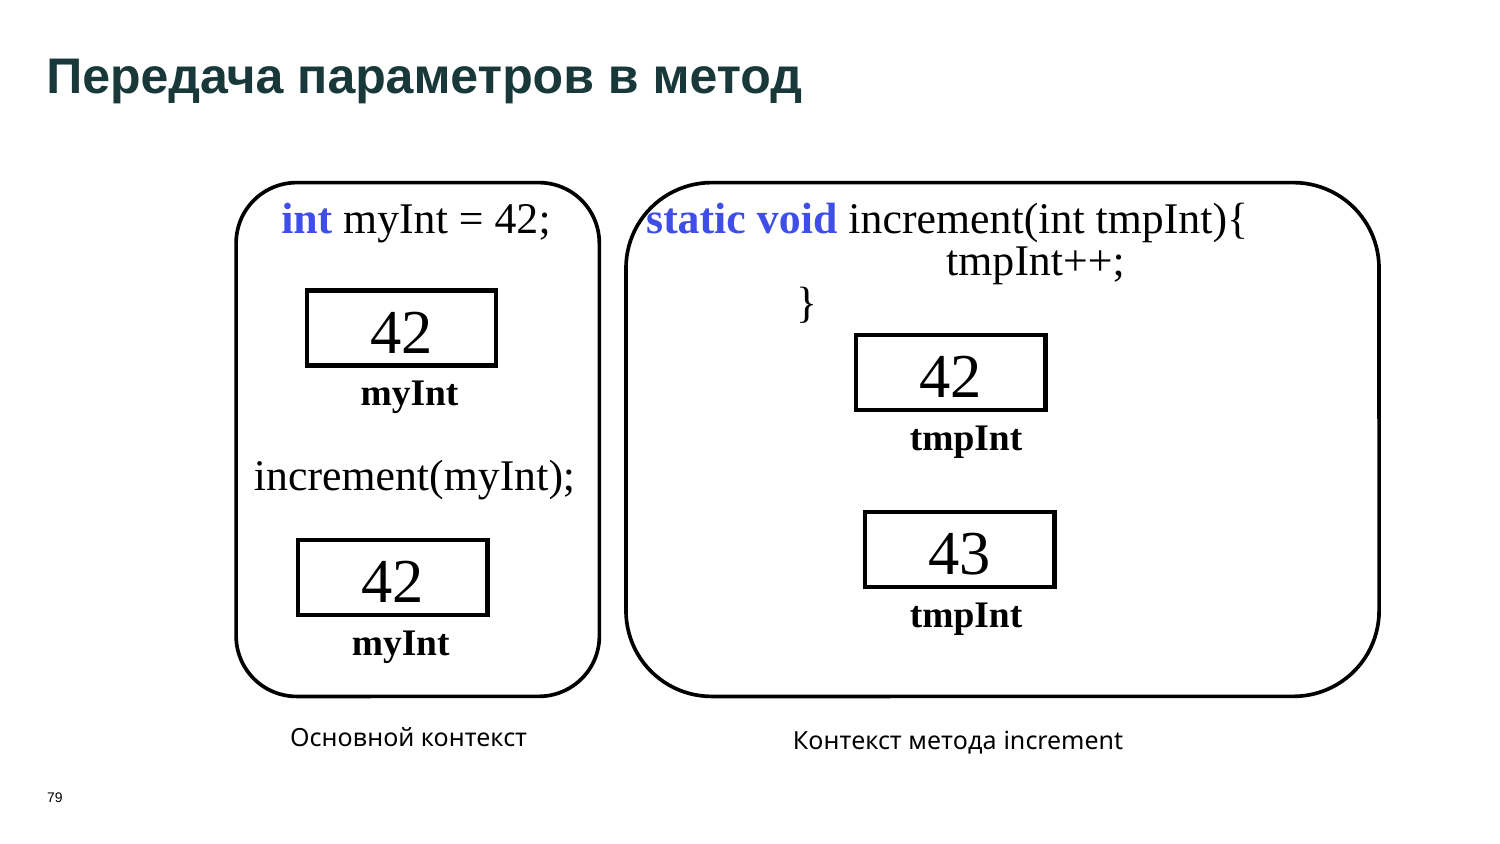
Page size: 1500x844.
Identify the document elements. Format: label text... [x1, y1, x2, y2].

text_box Основной контекст [262, 714, 556, 759]
slide_number 79 [47, 752, 94, 806]
text_box [236, 182, 600, 697]
text_box [625, 182, 1380, 697]
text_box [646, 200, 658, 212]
text_box Контекст метода increment [679, 717, 1238, 762]
title Передача параметров в метод [46, 43, 1453, 151]
